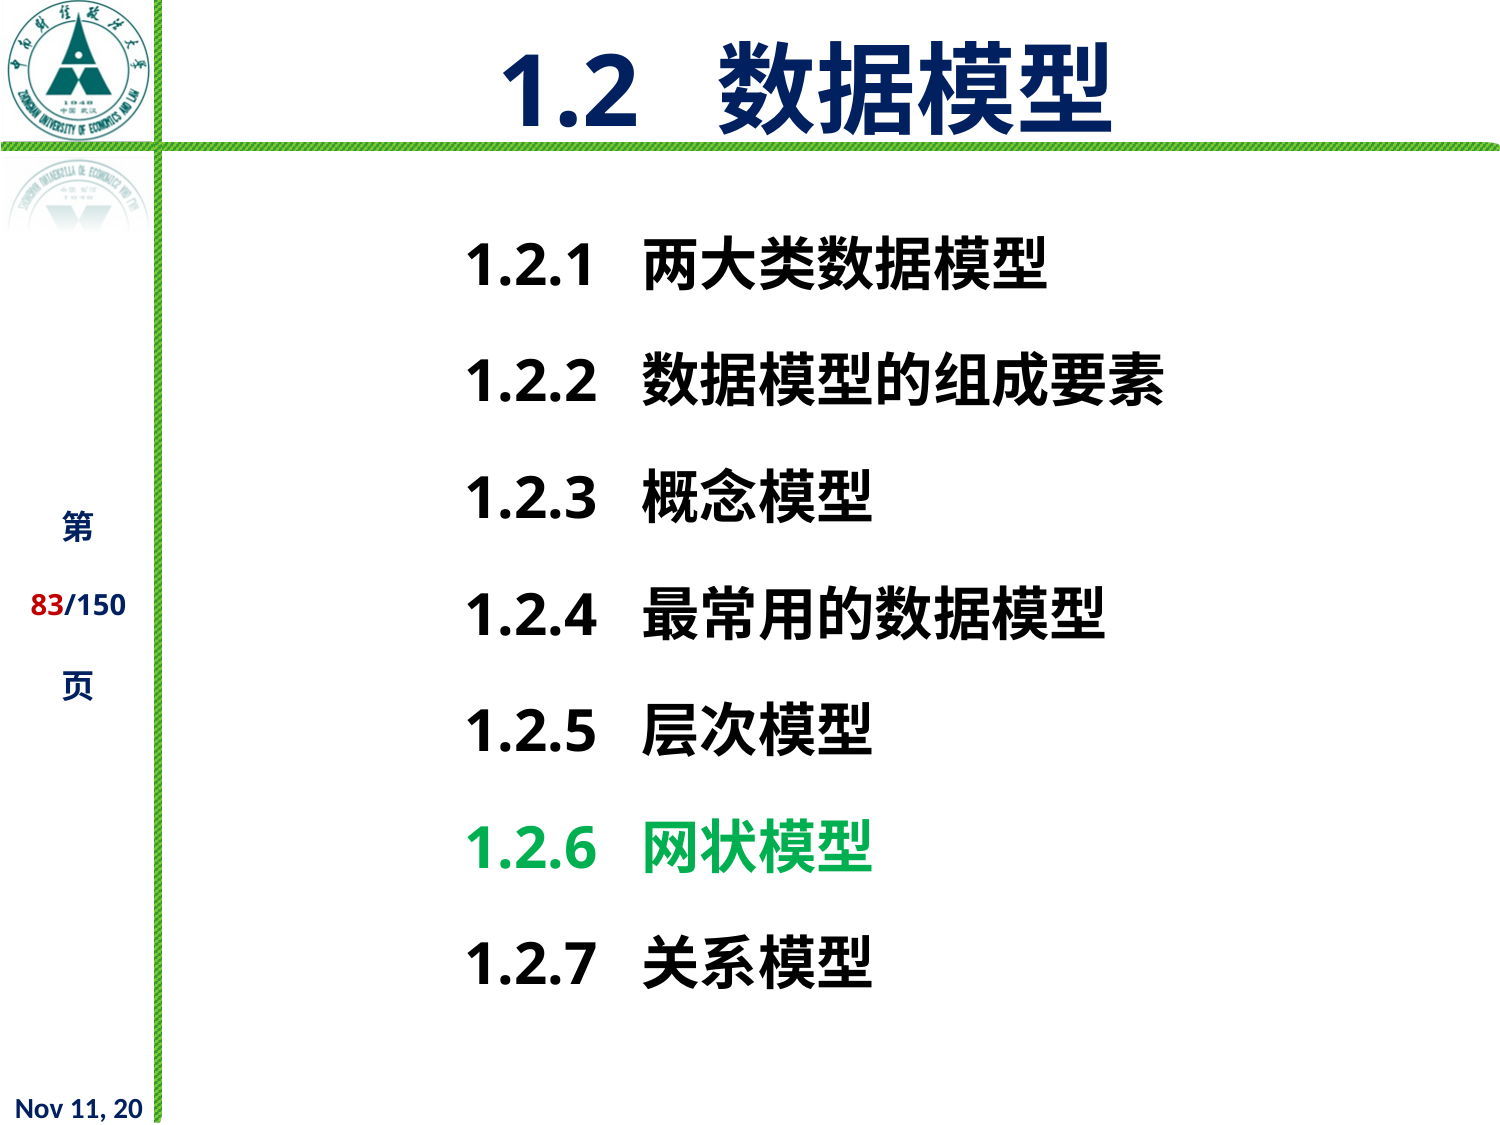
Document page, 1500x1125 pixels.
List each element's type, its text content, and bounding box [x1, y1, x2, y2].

title 1.2 数据模型 [162, 30, 1425, 143]
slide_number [0, 1082, 163, 1125]
list 1.2.1 两大类数据模型 1.2.2 数据模型的组成要素 1.2.3 概念模型 1.2.4 最常用的数据模型 1.2.5 层次模型 1.2.6 网状模型 1.2.7 关系模型 [419, 184, 1458, 955]
picture [1, 0, 1500, 1082]
